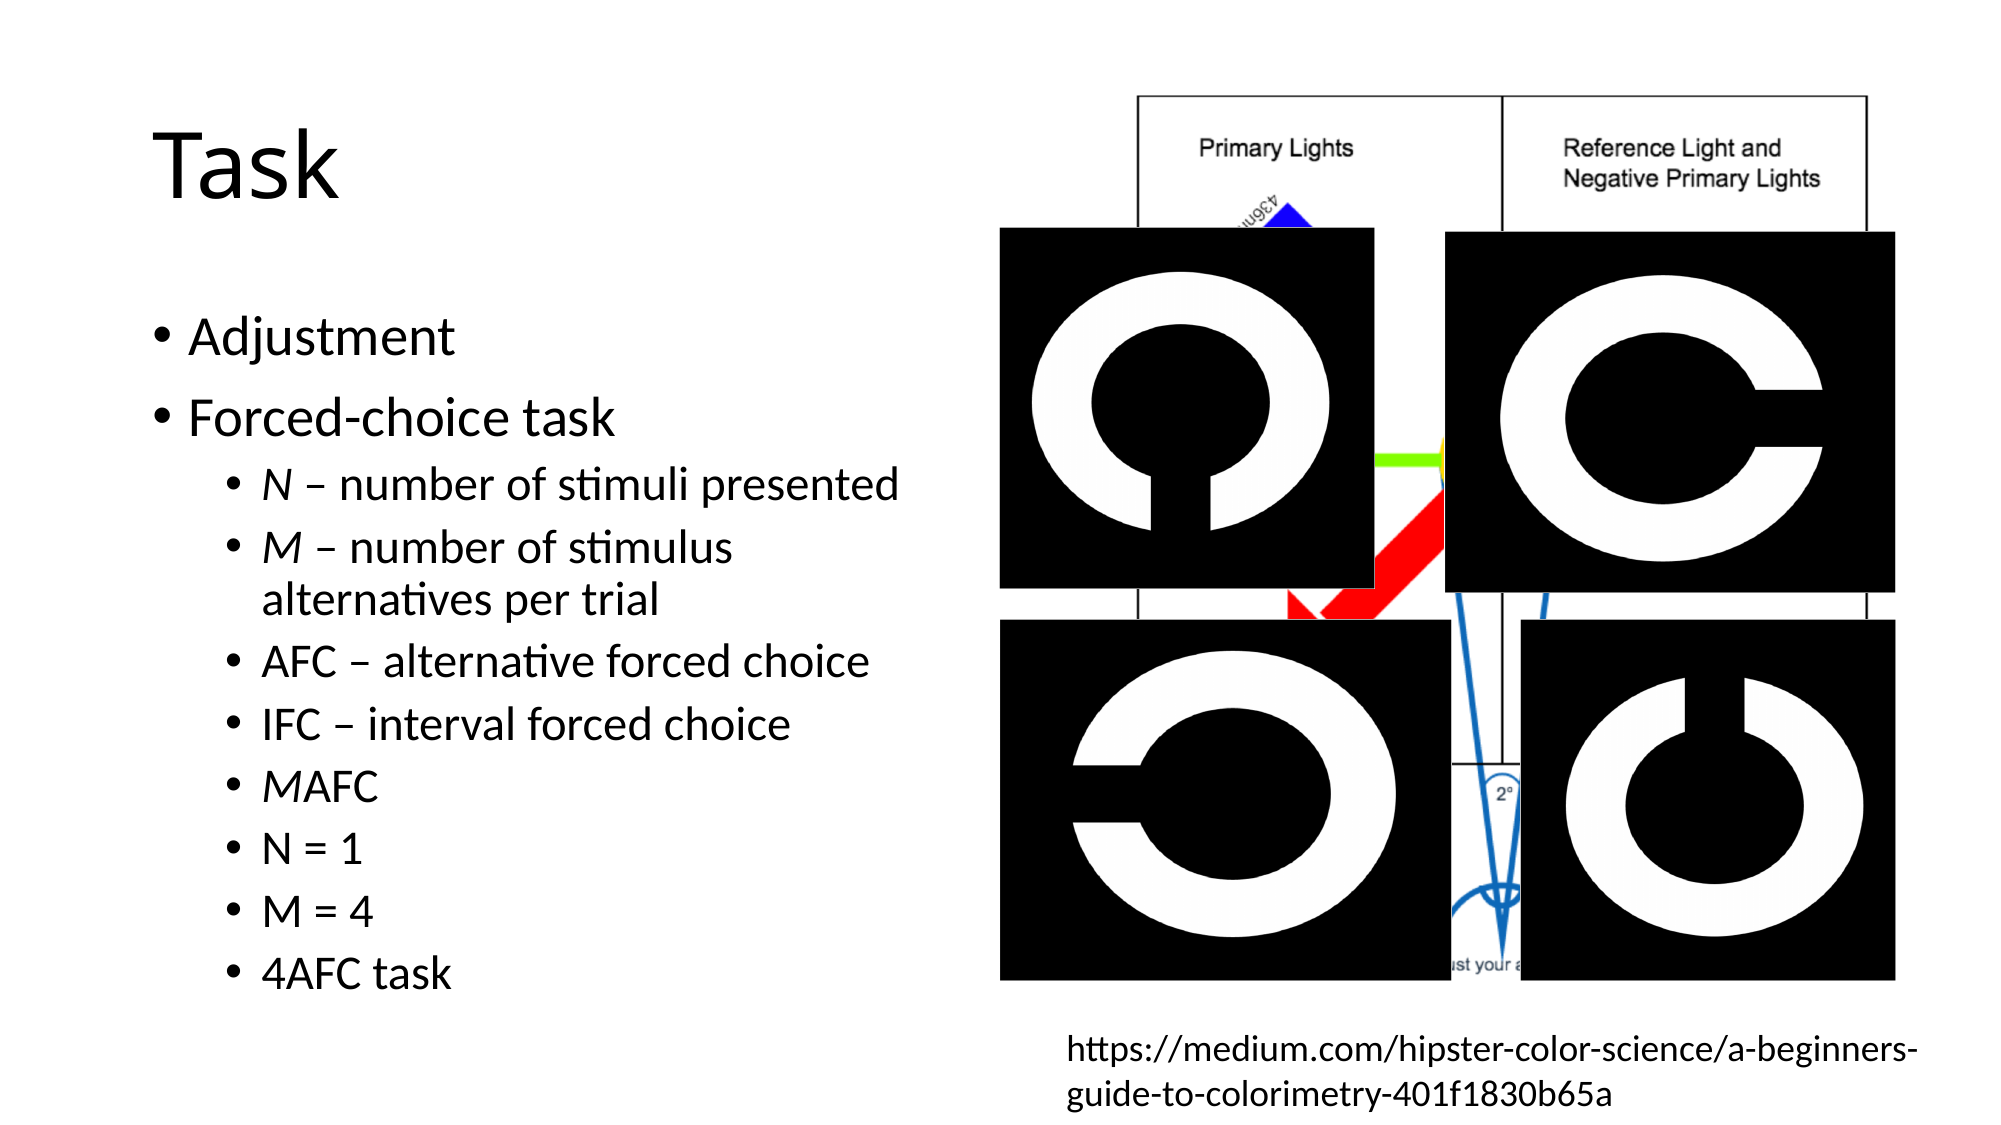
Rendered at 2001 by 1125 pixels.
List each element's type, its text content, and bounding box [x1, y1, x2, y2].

text_box https://medium.com/hipster-color-science/a-beginners-guide-to-colorimetry-401f1830b65a [1051, 1016, 1963, 1122]
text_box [999, 227, 1896, 981]
title Task [137, 59, 1863, 278]
list Adjustment Forced-choice task N – number of stimuli presented M – number of stimulus alternatives per trial AFC – alternative forced choice IFC – interval forced choice MAFC N = 1 M = 4 4AFC task [137, 299, 988, 1014]
picture [1071, 88, 1944, 1014]
